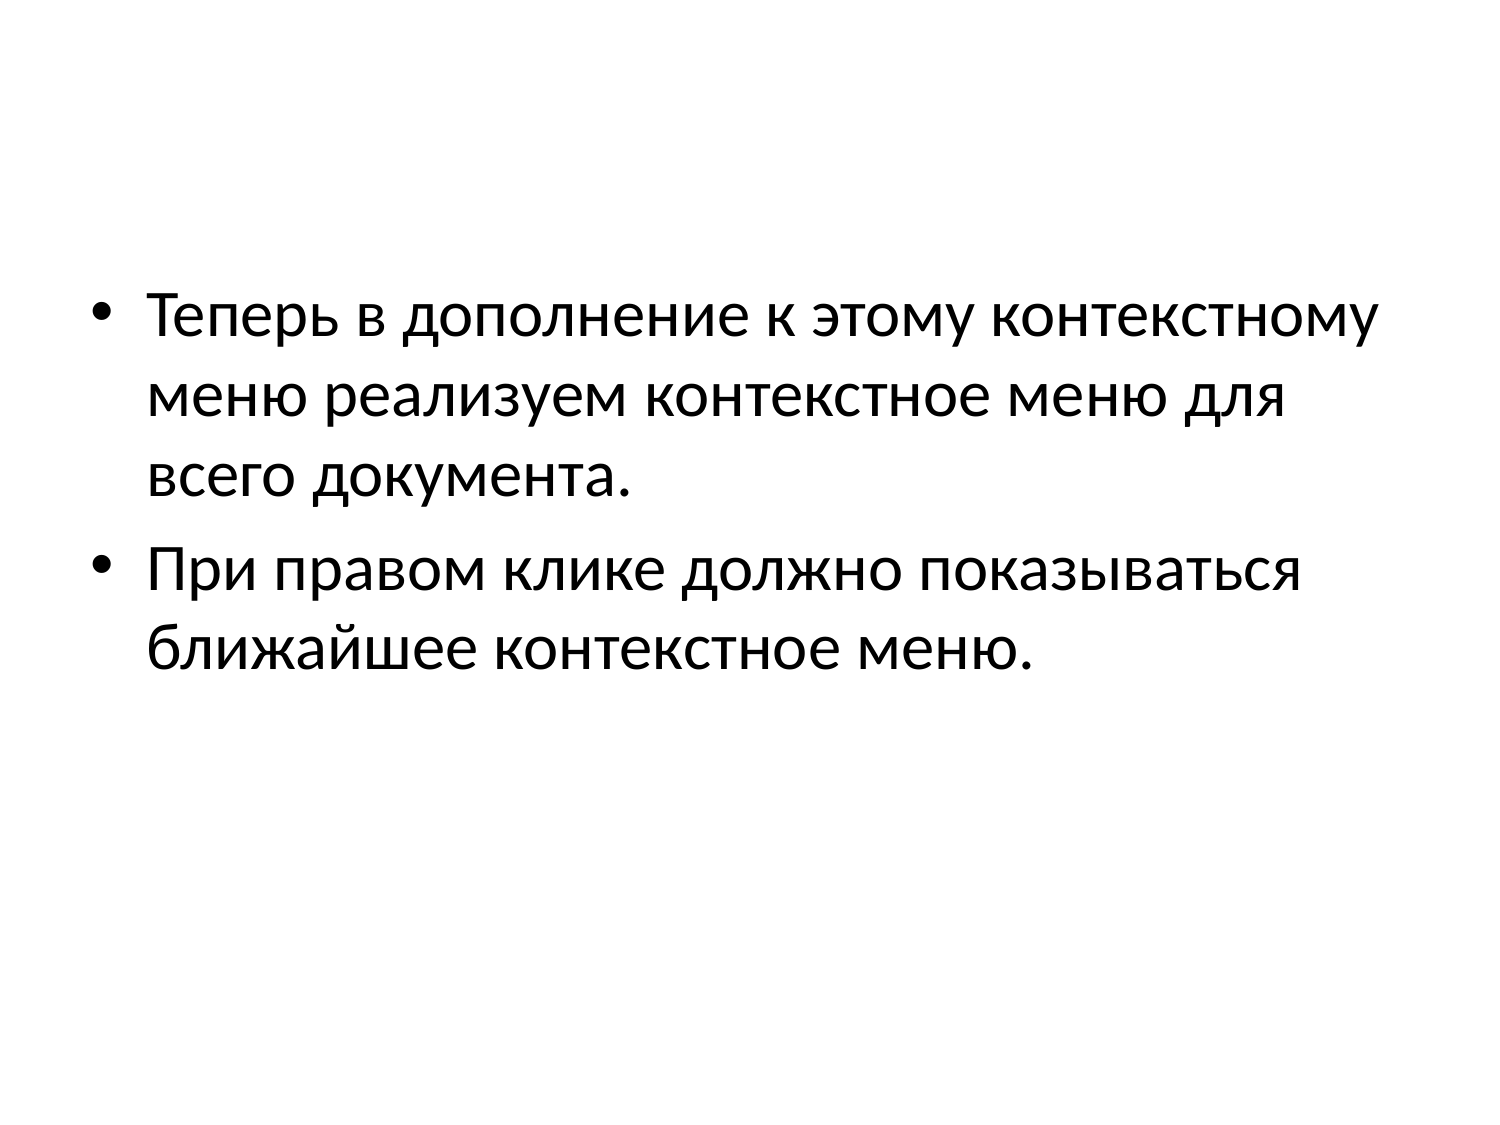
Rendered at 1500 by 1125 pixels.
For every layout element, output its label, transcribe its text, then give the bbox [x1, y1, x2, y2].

list Теперь в дополнение к этому контекстному меню реализуем контекстное меню для всего документа. При правом клике должно показываться ближайшее контекстное меню. [75, 262, 1425, 1005]
